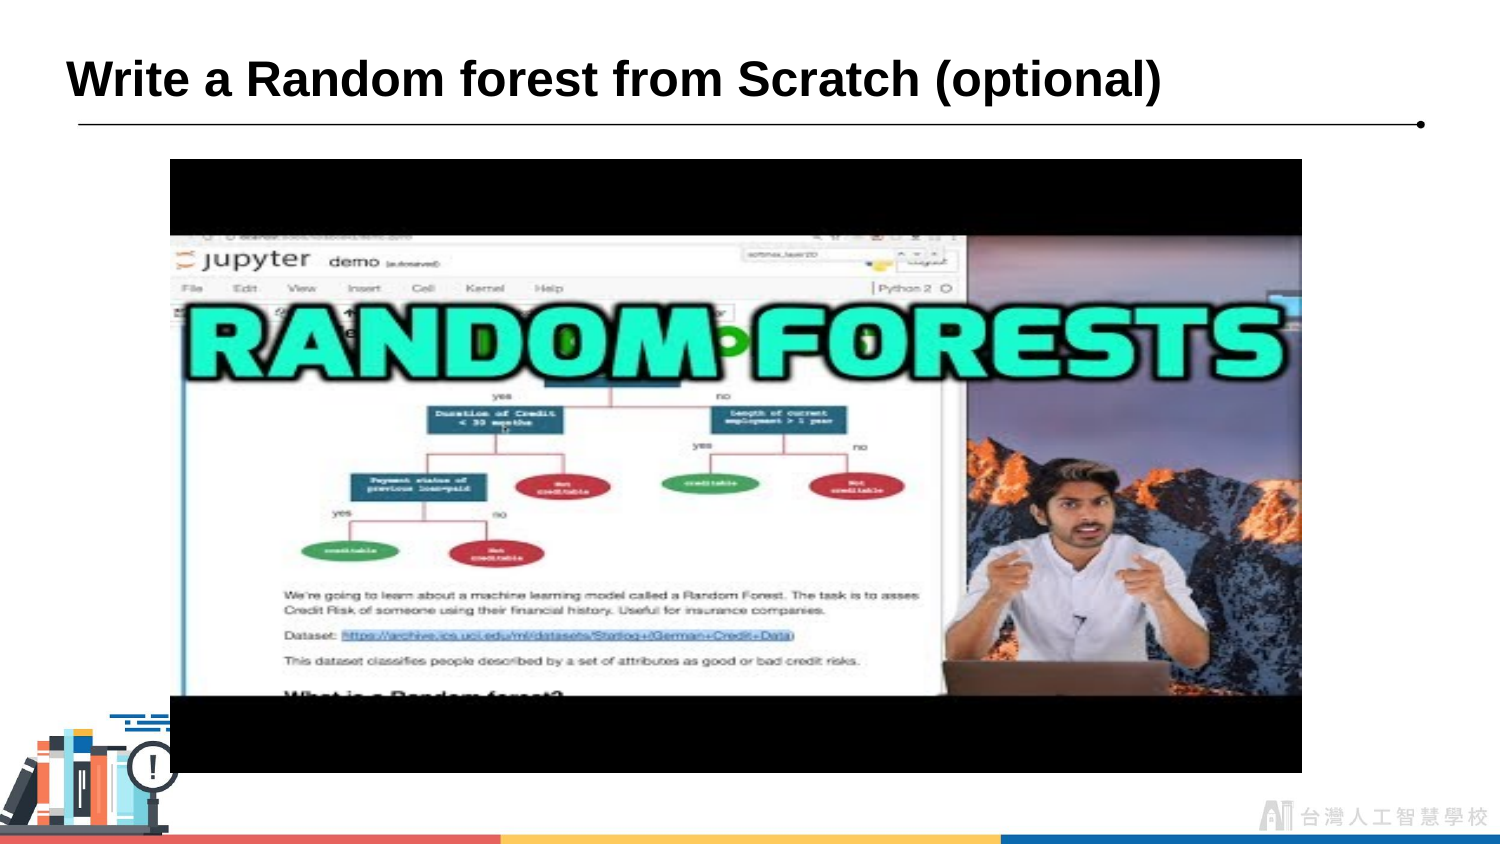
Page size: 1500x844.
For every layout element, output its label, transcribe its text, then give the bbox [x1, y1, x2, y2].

title Write a Random forest from Scratch (optional) [51, 29, 1449, 124]
picture [0, 0, 1500, 844]
